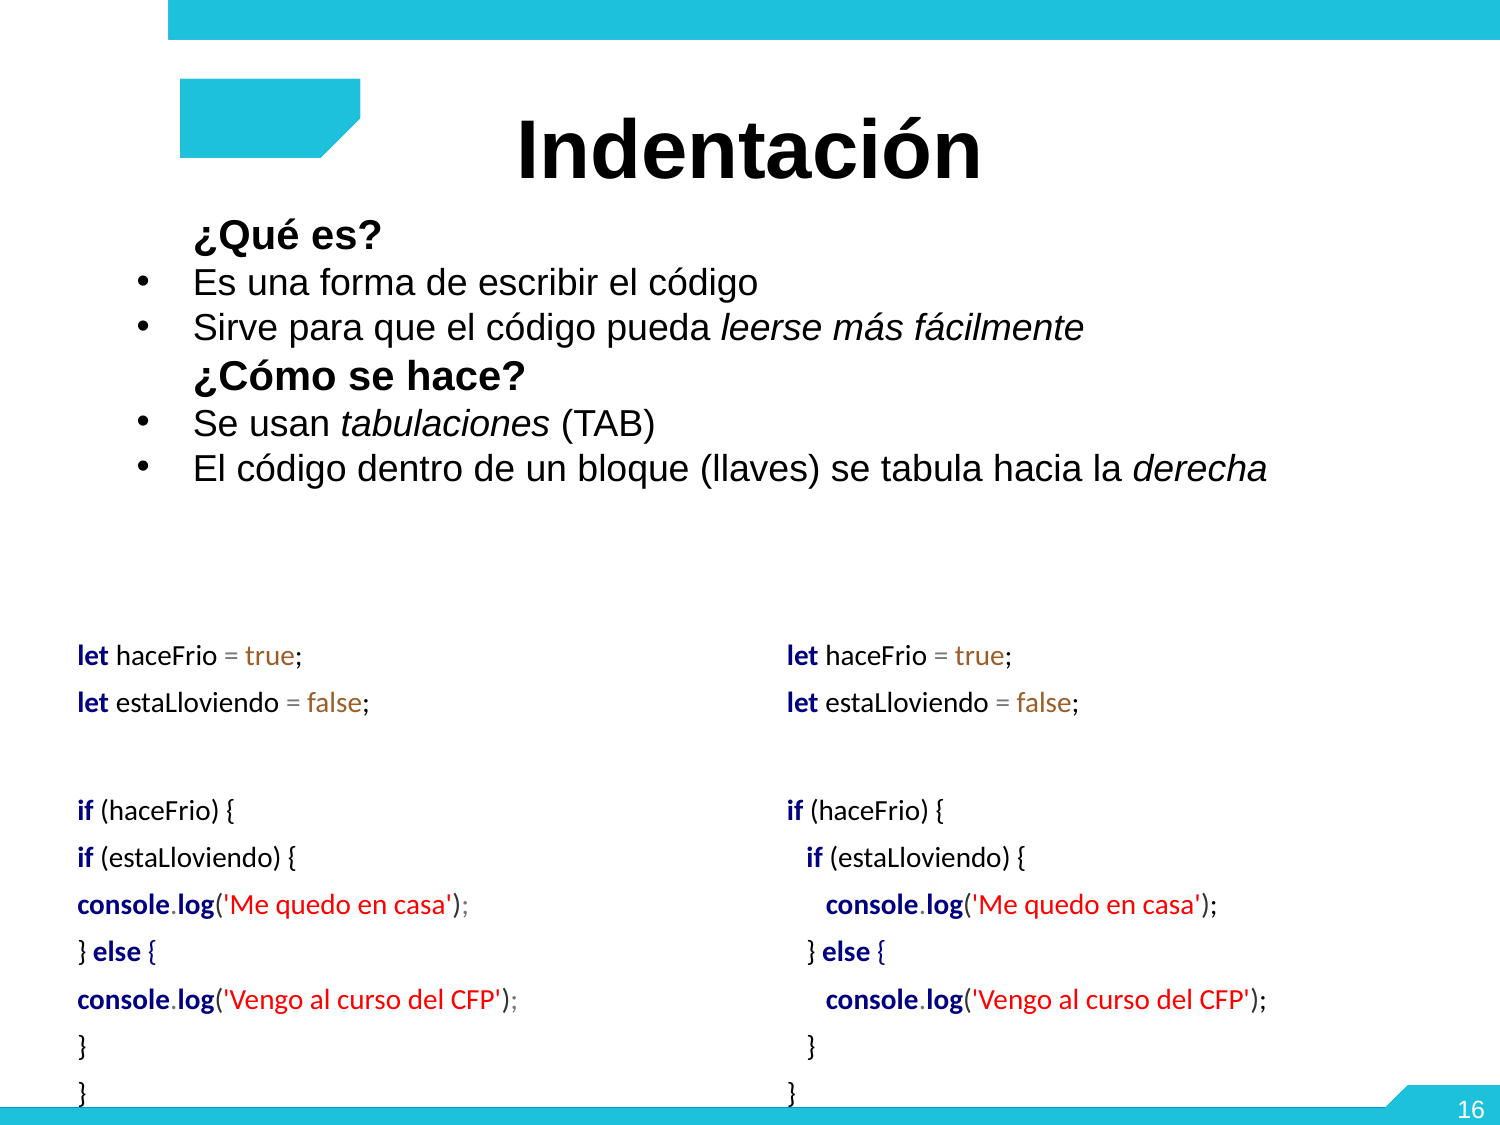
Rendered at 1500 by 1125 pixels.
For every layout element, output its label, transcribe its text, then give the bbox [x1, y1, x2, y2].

text_box <number> [1408, 1078, 1500, 1125]
text_box let haceFrio = true; let estaLloviendo = false; if (haceFrio) { if (estaLloviendo) { console.log('Me quedo en casa'); } else { console.log('Vengo al curso del CFP'); } } [772, 616, 1472, 1063]
text_box let haceFrio = true; let estaLloviendo = false; if (haceFrio) { if (estaLloviendo) { console.log('Me quedo en casa'); } else { console.log('Vengo al curso del CFP'); } } [62, 616, 762, 1063]
text_box ¿Qué es? Es una forma de escribir el código Sirve para que el código pueda leerse más fácilmente ¿Cómo se hace? Se usan tabulaciones (TAB) El código dentro de un bloque (llaves) se tabula hacia la derecha [103, 201, 1397, 617]
text_box Indentación [103, 45, 1397, 201]
